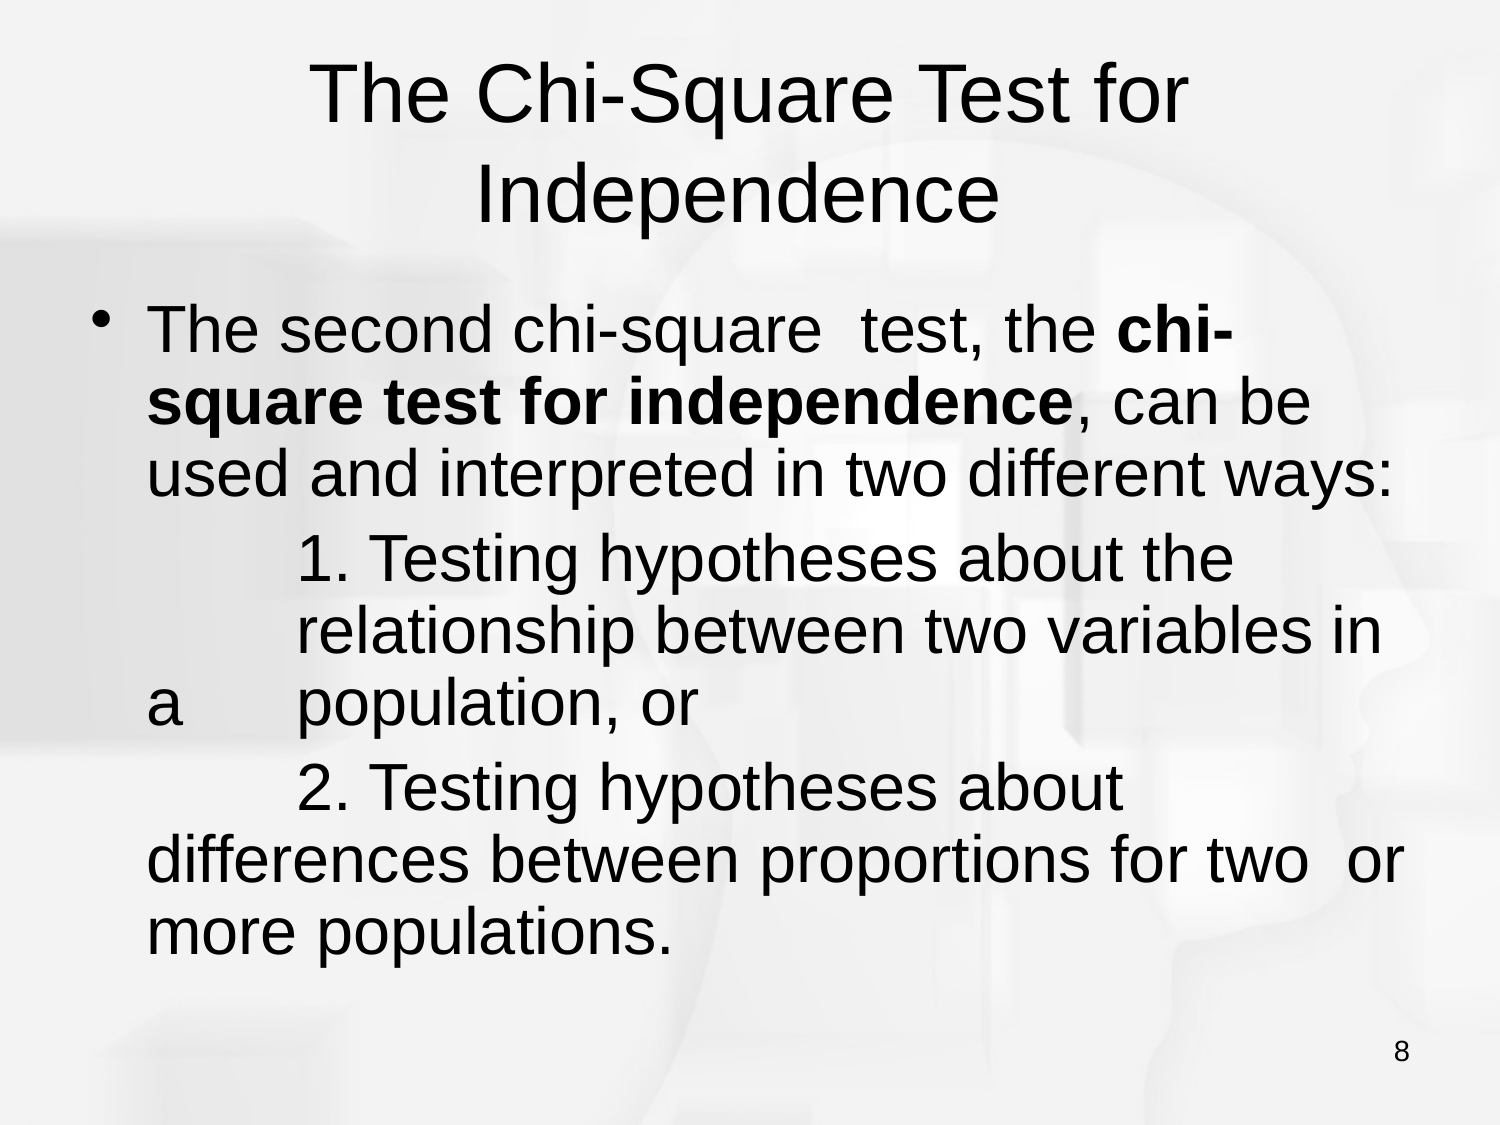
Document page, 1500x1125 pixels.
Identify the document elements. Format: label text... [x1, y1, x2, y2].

title The Chi-Square Test for Independence [74, 44, 1426, 233]
list The second chi-square test, the chi-square test for independence, can be used and interpreted in two different ways: 1. Testing hypotheses about the relationship between two variables in a population, or 2. Testing hypotheses about differences between proportions for two or more populations. [74, 287, 1426, 1031]
slide_number 8 [1074, 1031, 1426, 1103]
picture [0, 0, 1500, 1125]
